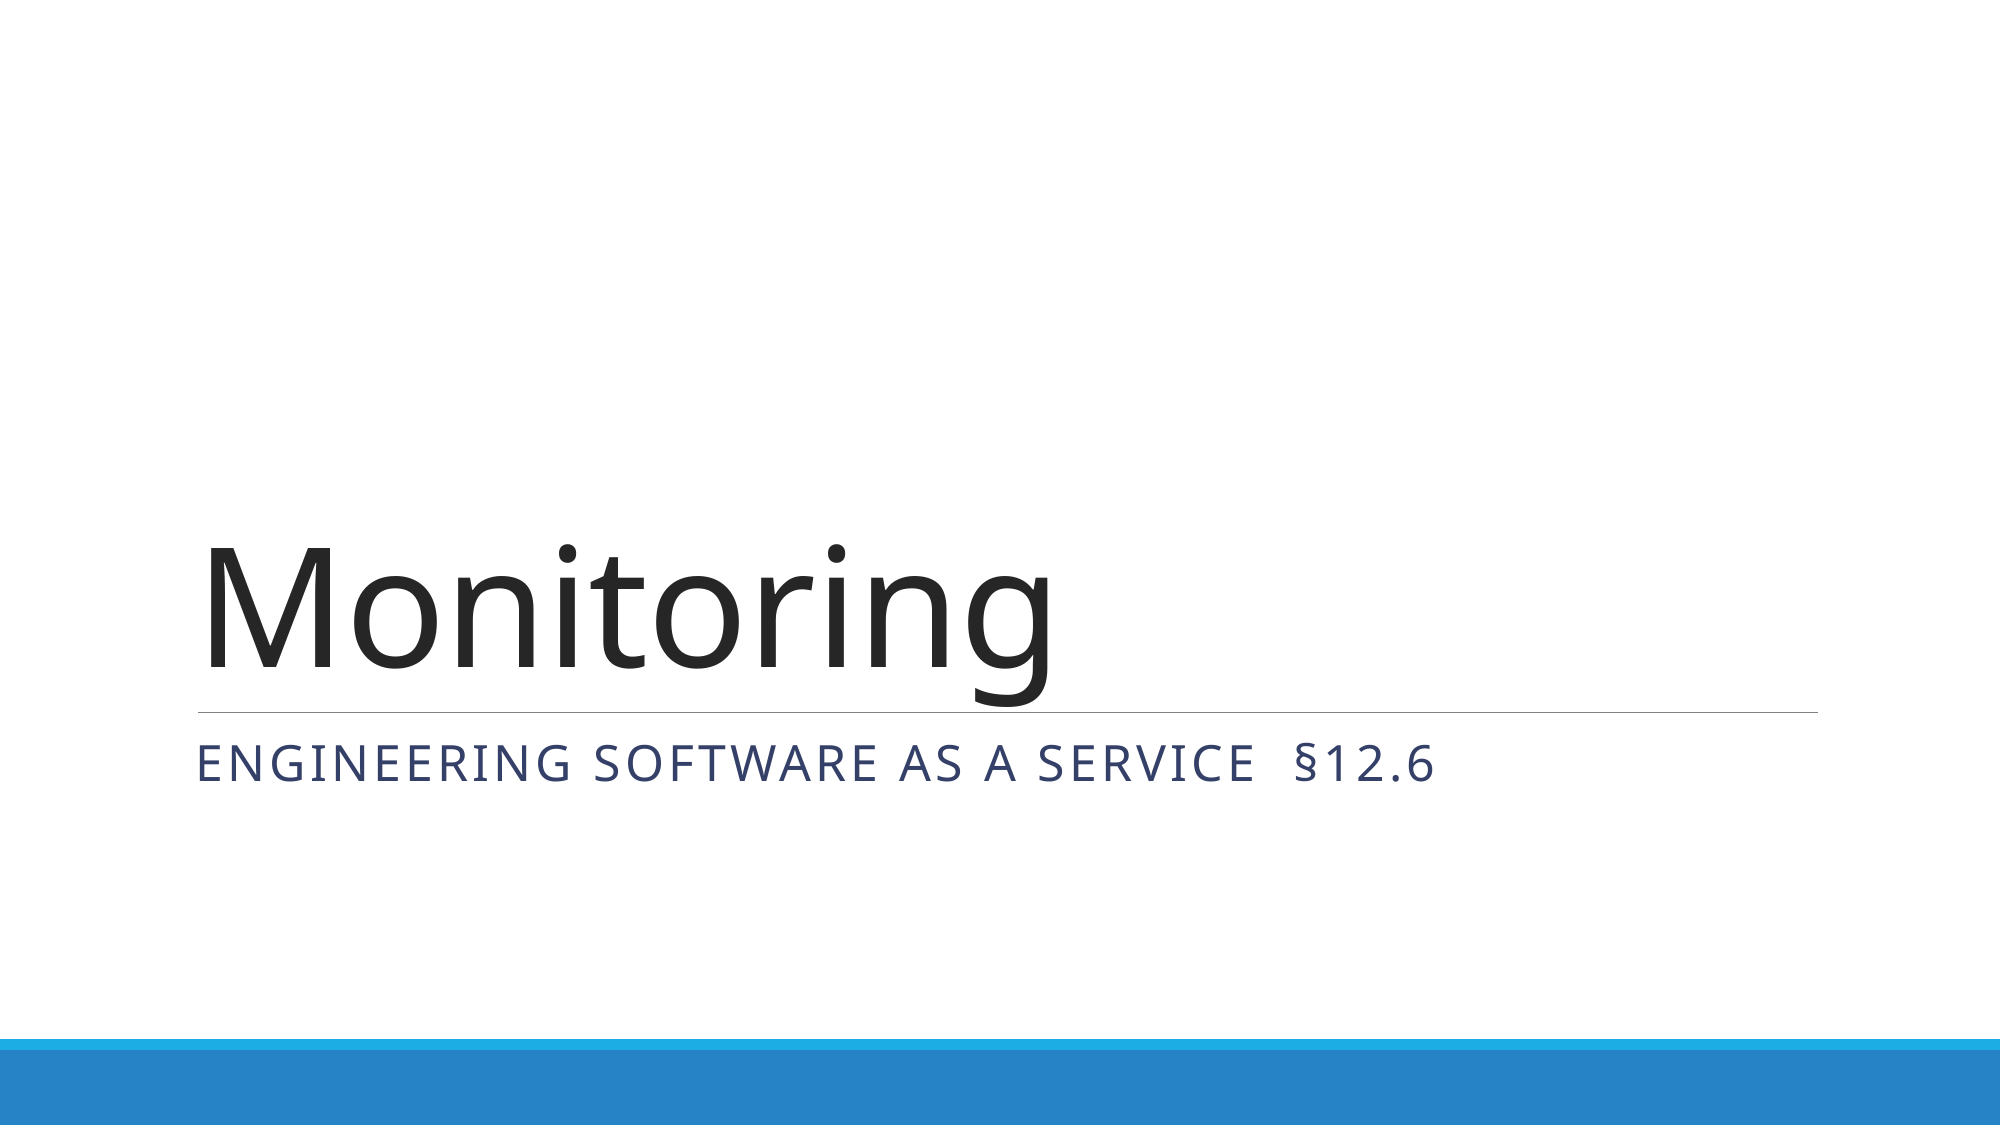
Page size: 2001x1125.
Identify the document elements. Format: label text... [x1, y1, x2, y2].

title Monitoring [180, 124, 1830, 710]
subtitle Engineering Software as a Service §12.6 [180, 730, 1831, 919]
